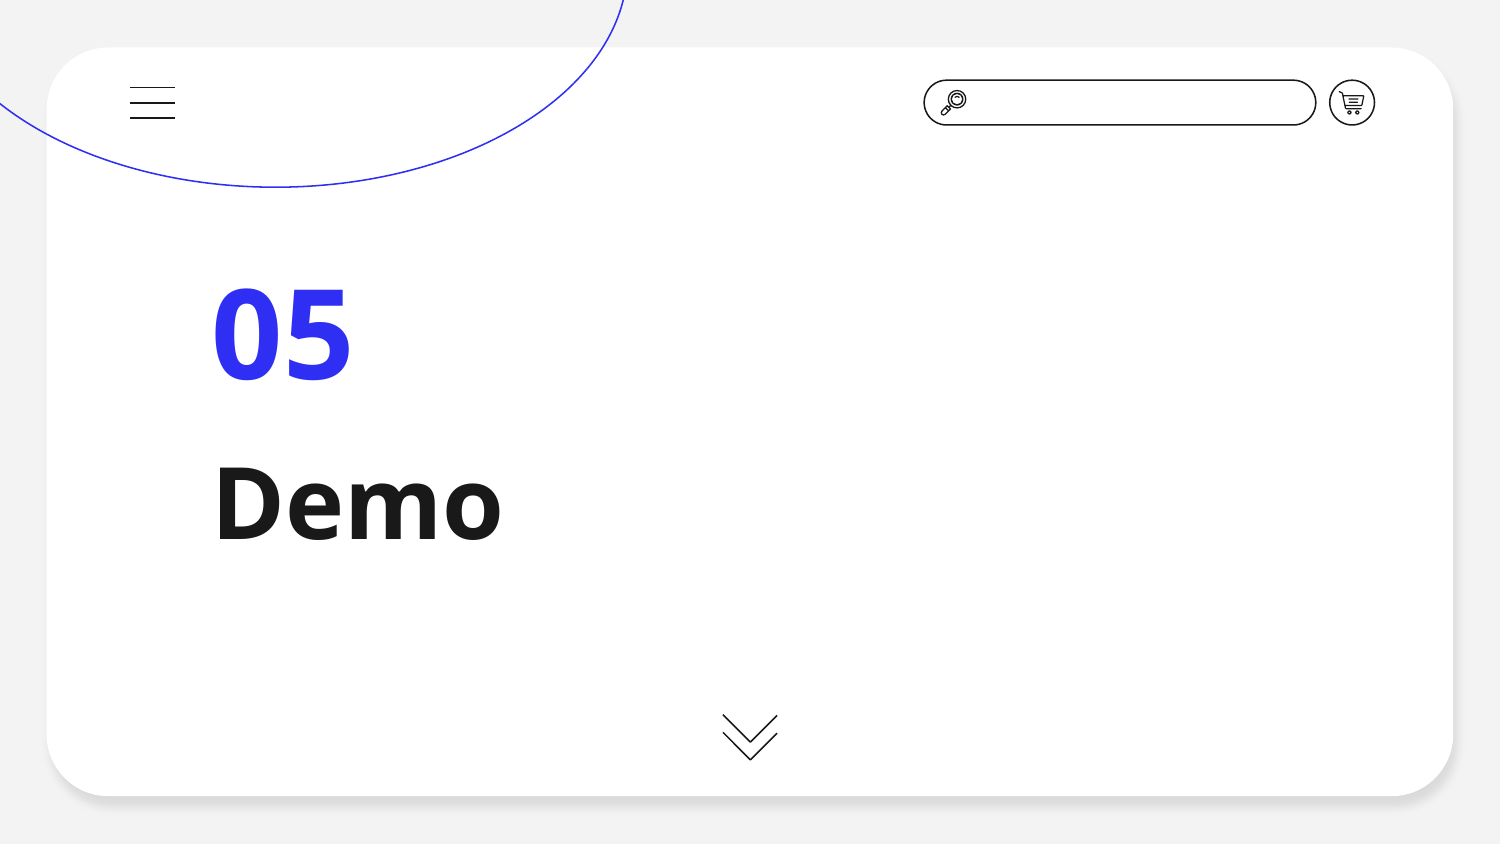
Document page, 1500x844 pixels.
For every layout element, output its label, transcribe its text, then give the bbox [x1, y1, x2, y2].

text_box [0, 0, 624, 188]
title Demo [196, 424, 1246, 733]
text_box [722, 714, 778, 761]
title 05 [196, 281, 400, 420]
